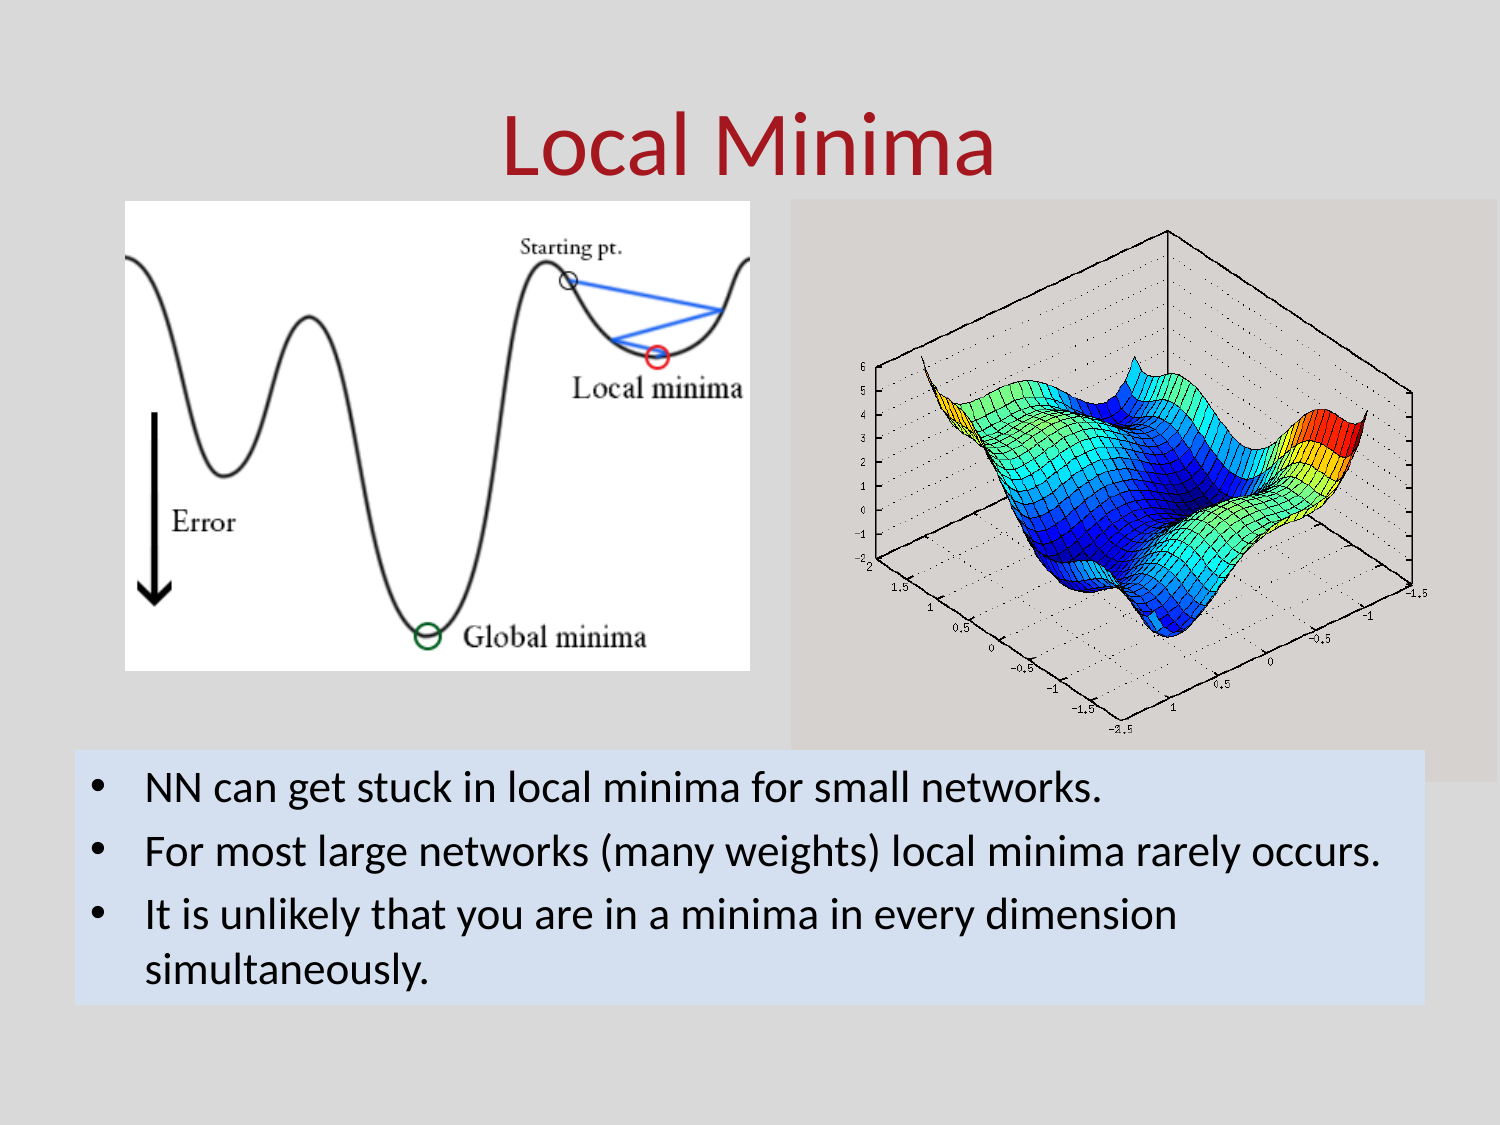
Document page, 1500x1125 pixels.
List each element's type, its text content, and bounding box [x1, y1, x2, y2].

list NN can get stuck in local minima for small networks. For most large networks (many weights) local minima rarely occurs. It is unlikely that you are in a minima in every dimension simultaneously. [75, 750, 1425, 1005]
picture [791, 199, 1497, 782]
picture [124, 201, 751, 671]
title Local Minima [75, 45, 1425, 233]
